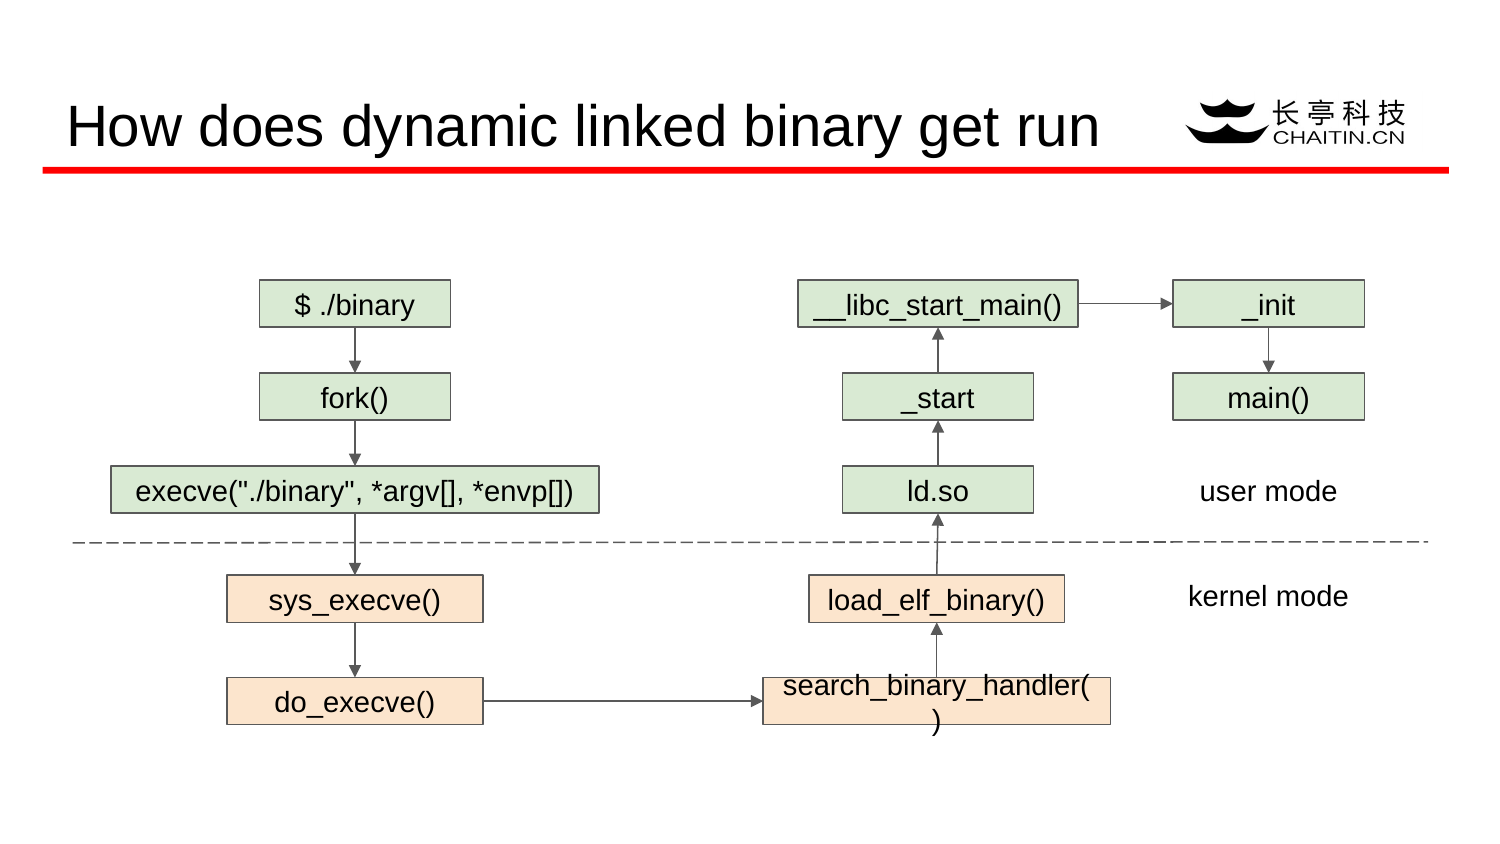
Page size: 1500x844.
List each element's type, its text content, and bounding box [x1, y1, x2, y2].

text_box user mode [1173, 466, 1365, 514]
text_box _start [842, 373, 1034, 421]
text_box kernel mode [1173, 571, 1365, 619]
text_box $ ./binary [259, 280, 451, 328]
text_box load_elf_binary() [808, 575, 1065, 623]
text_box sys_execve() [227, 575, 483, 623]
text_box fork() [259, 373, 451, 421]
text_box ld.so [842, 466, 1034, 514]
text_box __libc_start_main() [797, 280, 1079, 328]
text_box search_binary_handler() [763, 677, 1111, 725]
text_box _init [1173, 280, 1365, 328]
text_box do_execve() [227, 677, 483, 725]
text_box execve("./binary", *argv[], *envp[]) [111, 466, 599, 514]
title How does dynamic linked binary get run [51, 72, 1449, 167]
text_box main() [1173, 373, 1365, 421]
